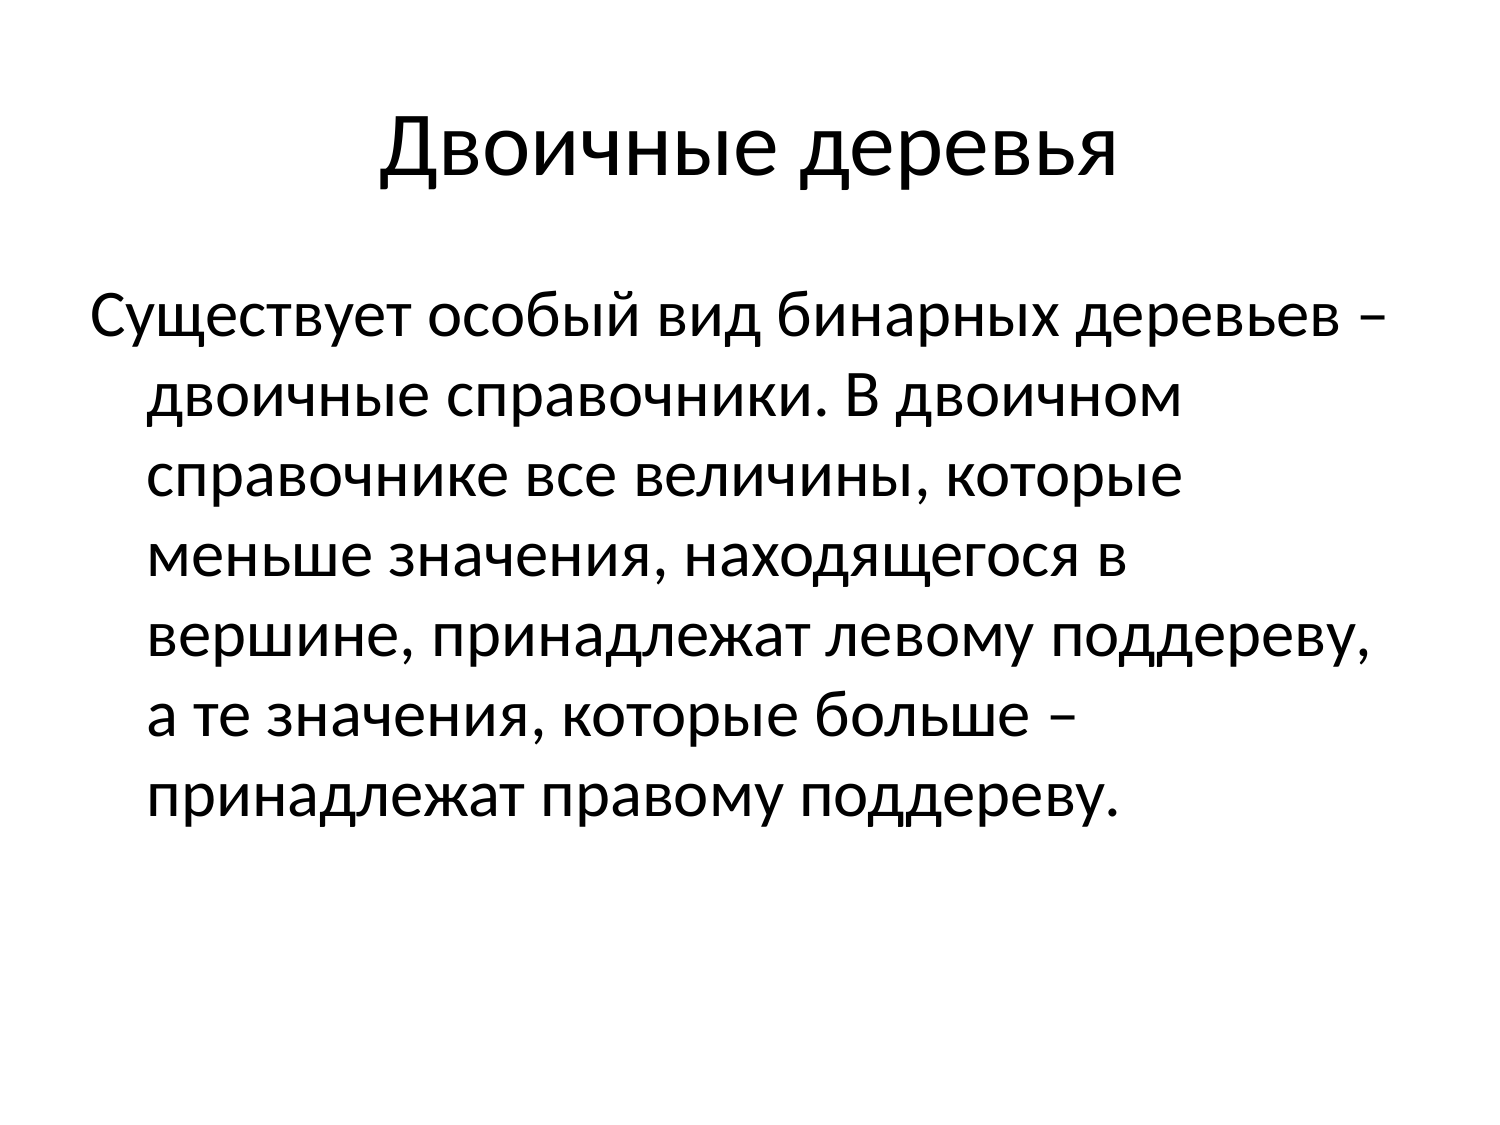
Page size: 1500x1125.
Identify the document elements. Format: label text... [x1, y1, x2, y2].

list Существует особый вид бинарных деревьев – двоичные справочники. В двоичном справочнике все величины, которые меньше значения, находящегося в вершине, принадлежат левому поддереву, а те значения, которые больше – принадлежат правому поддереву. [75, 262, 1425, 1005]
title Двоичные деревья [75, 45, 1425, 233]
